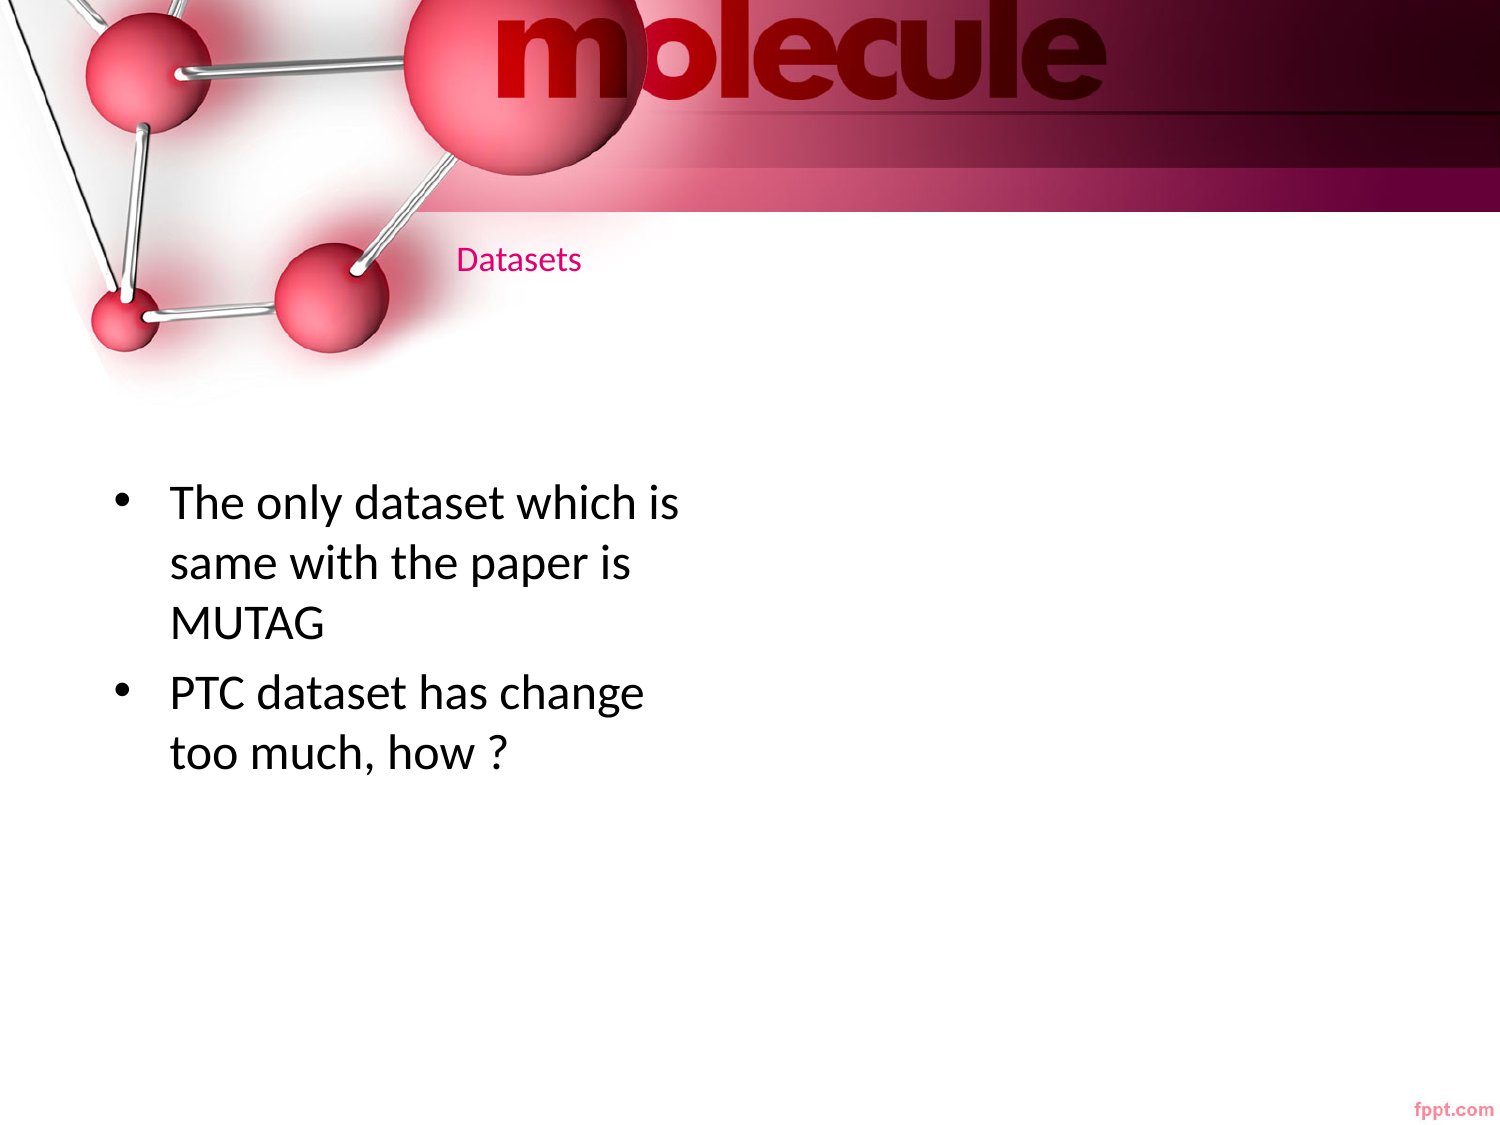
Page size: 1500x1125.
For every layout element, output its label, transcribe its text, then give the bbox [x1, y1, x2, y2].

text_box The only dataset which is same with the paper is MUTAG PTC dataset has change too much, how ? [98, 462, 725, 961]
text_box Datasets [441, 236, 1416, 325]
picture [0, 0, 1500, 1125]
